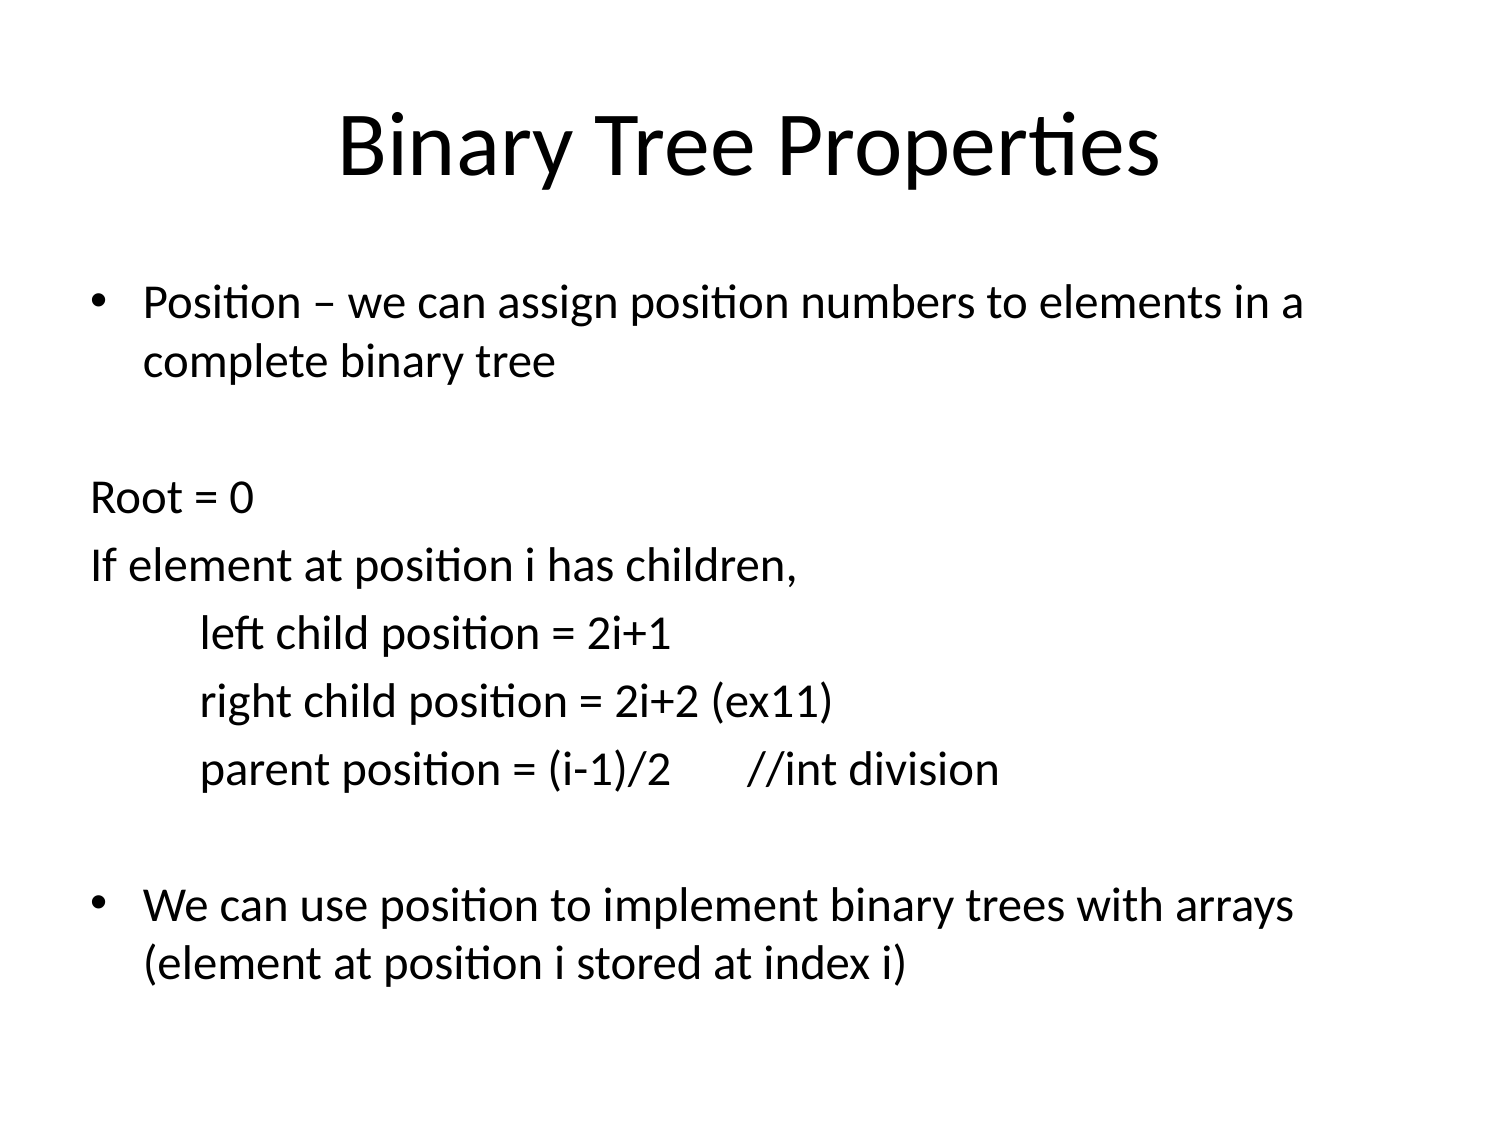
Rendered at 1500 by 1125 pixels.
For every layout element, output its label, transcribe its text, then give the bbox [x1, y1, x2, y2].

list Position – we can assign position numbers to elements in a complete binary tree Root = 0 If element at position i has children, left child position = 2i+1 right child position = 2i+2 (ex11) parent position = (i-1)/2 //int division We can use position to implement binary trees with arrays (element at position i stored at index i) [75, 262, 1425, 1005]
title Binary Tree Properties [75, 45, 1425, 233]
